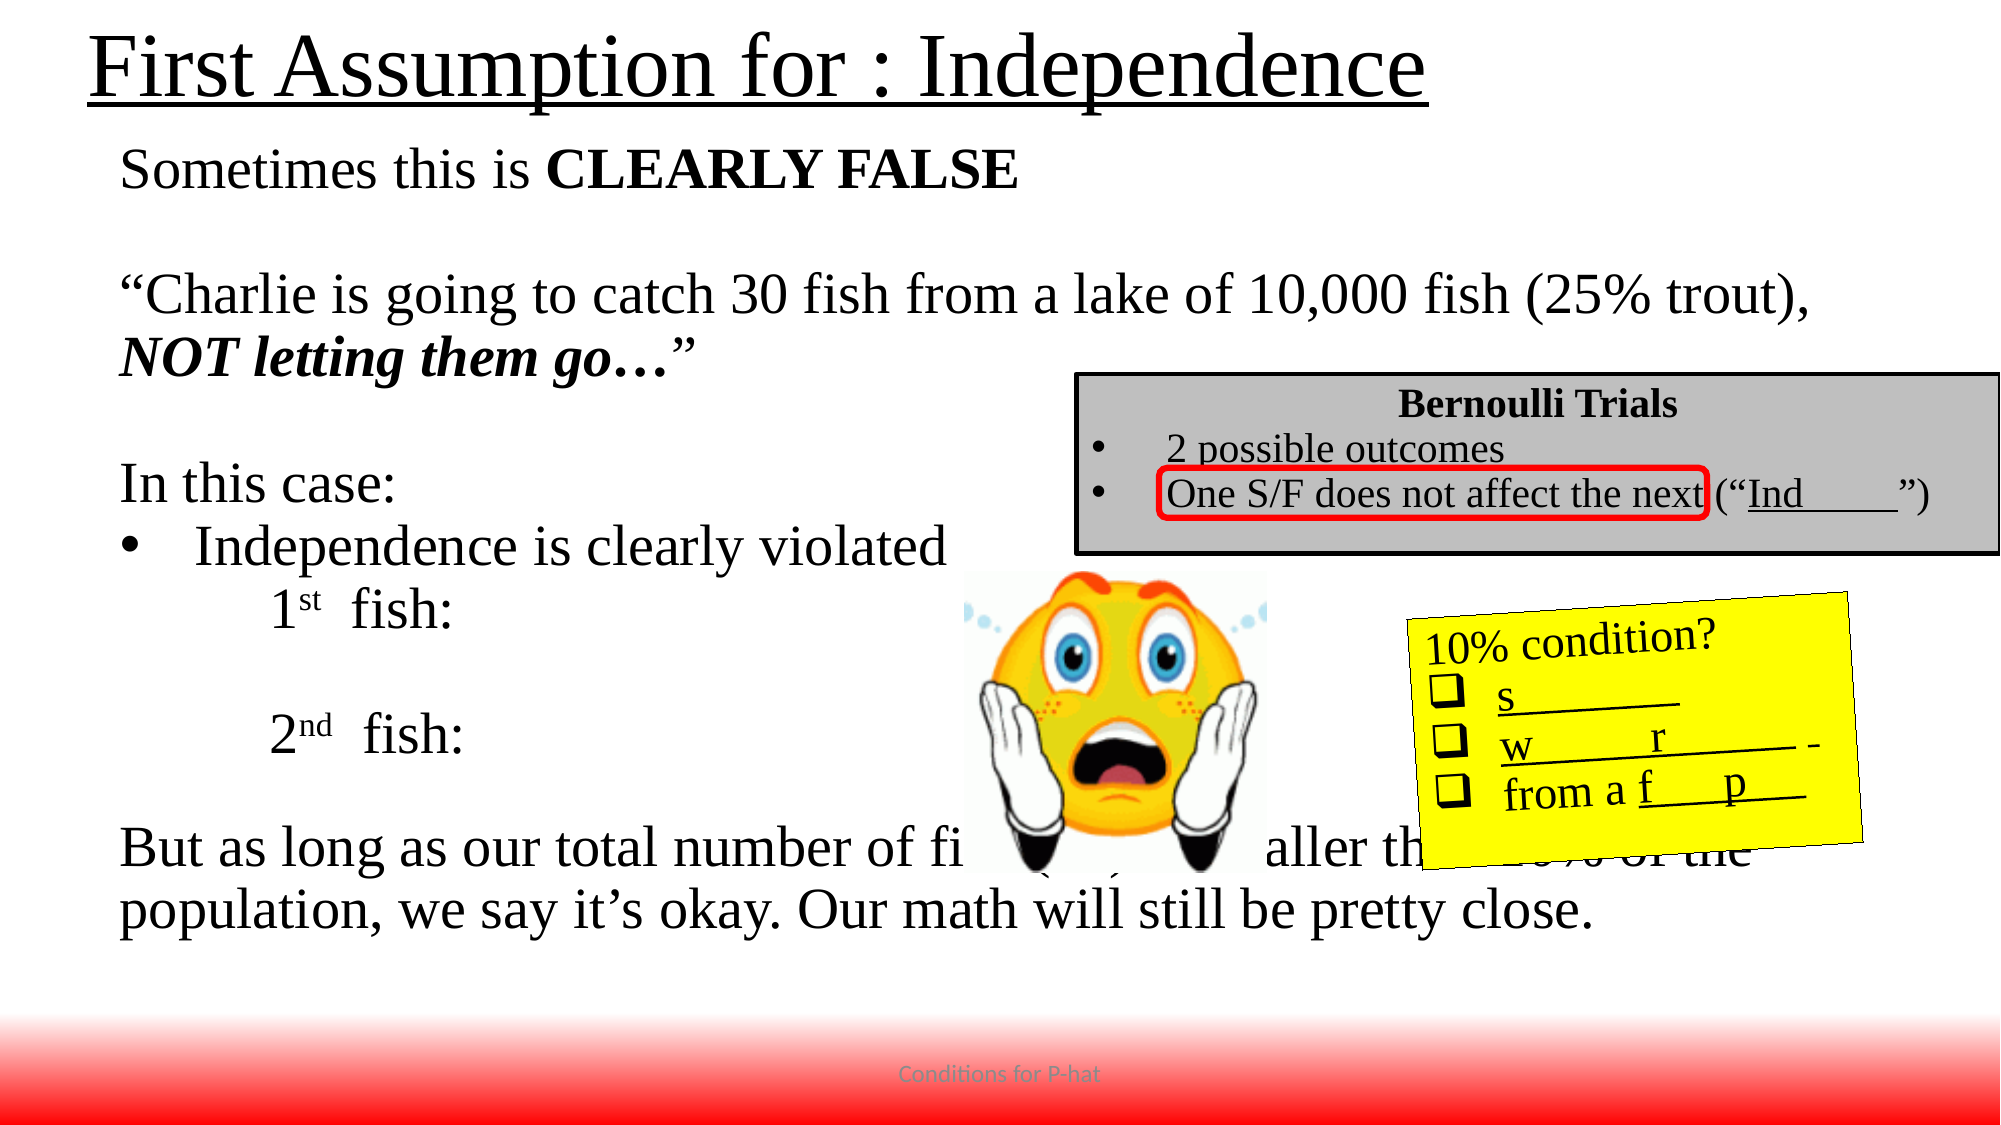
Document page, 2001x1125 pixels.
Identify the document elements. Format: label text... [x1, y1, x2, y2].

text_box 10% condition? s . w r . from a f p . [1406, 591, 1864, 871]
text_box Bernoulli Trials 2 possible outcomes One S/F does not affect the next (“Ind ”) [1076, 373, 2000, 554]
footer Conditions for P-hat [662, 1042, 1338, 1103]
picture [964, 571, 1267, 874]
text_box [1157, 466, 1709, 519]
